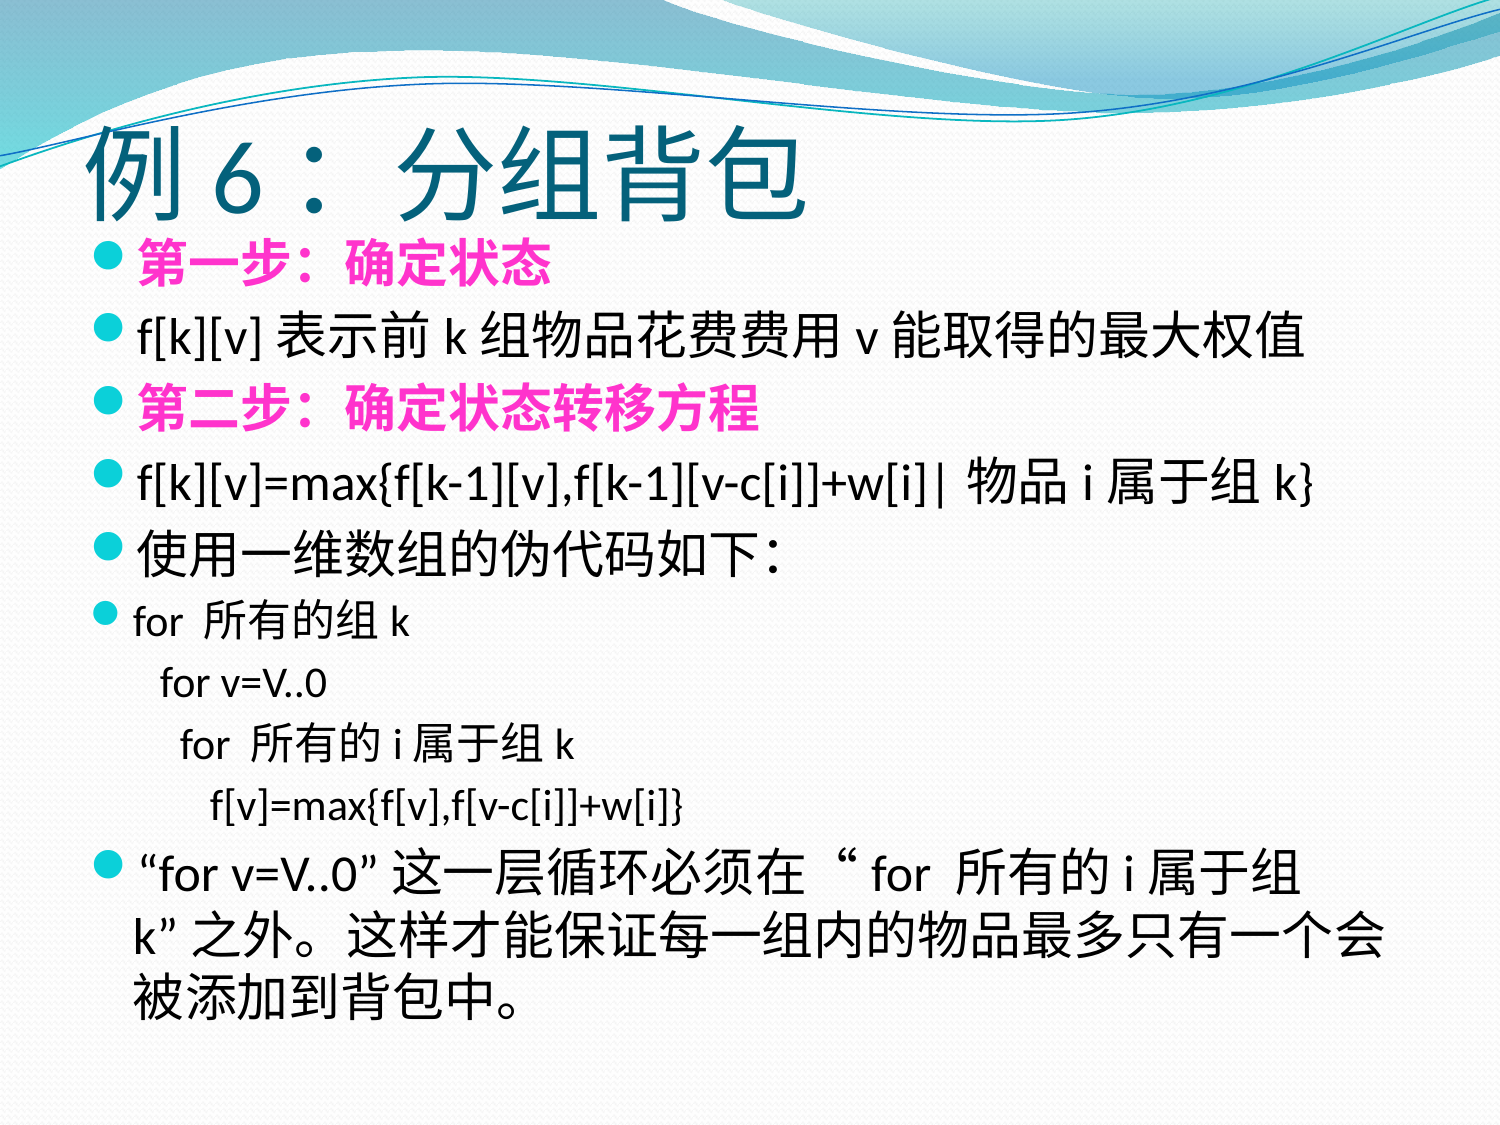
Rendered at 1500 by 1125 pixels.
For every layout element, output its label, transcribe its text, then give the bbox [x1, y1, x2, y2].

title 例6：分组背包 [82, 46, 1432, 235]
list 第一步：确定状态 f[k][v]表示前k组物品花费费用v能取得的最大权值 第二步：确定状态转移方程 f[k][v]=max{f[k-1][v],f[k-1][v-c[i]]+w[i]|物品i属于组k} 使用一维数组的伪代码如下： for 所有的组k for v=V..0 for 所有的i属于组k f[v]=max{f[v],f[v-c[i]]+w[i]} “for v=V..0”这一层循环必须在“for 所有的i属于组k”之外。这样才能保证每一组内的物品最多只有一个会被添加到背包中。 [75, 222, 1425, 1038]
